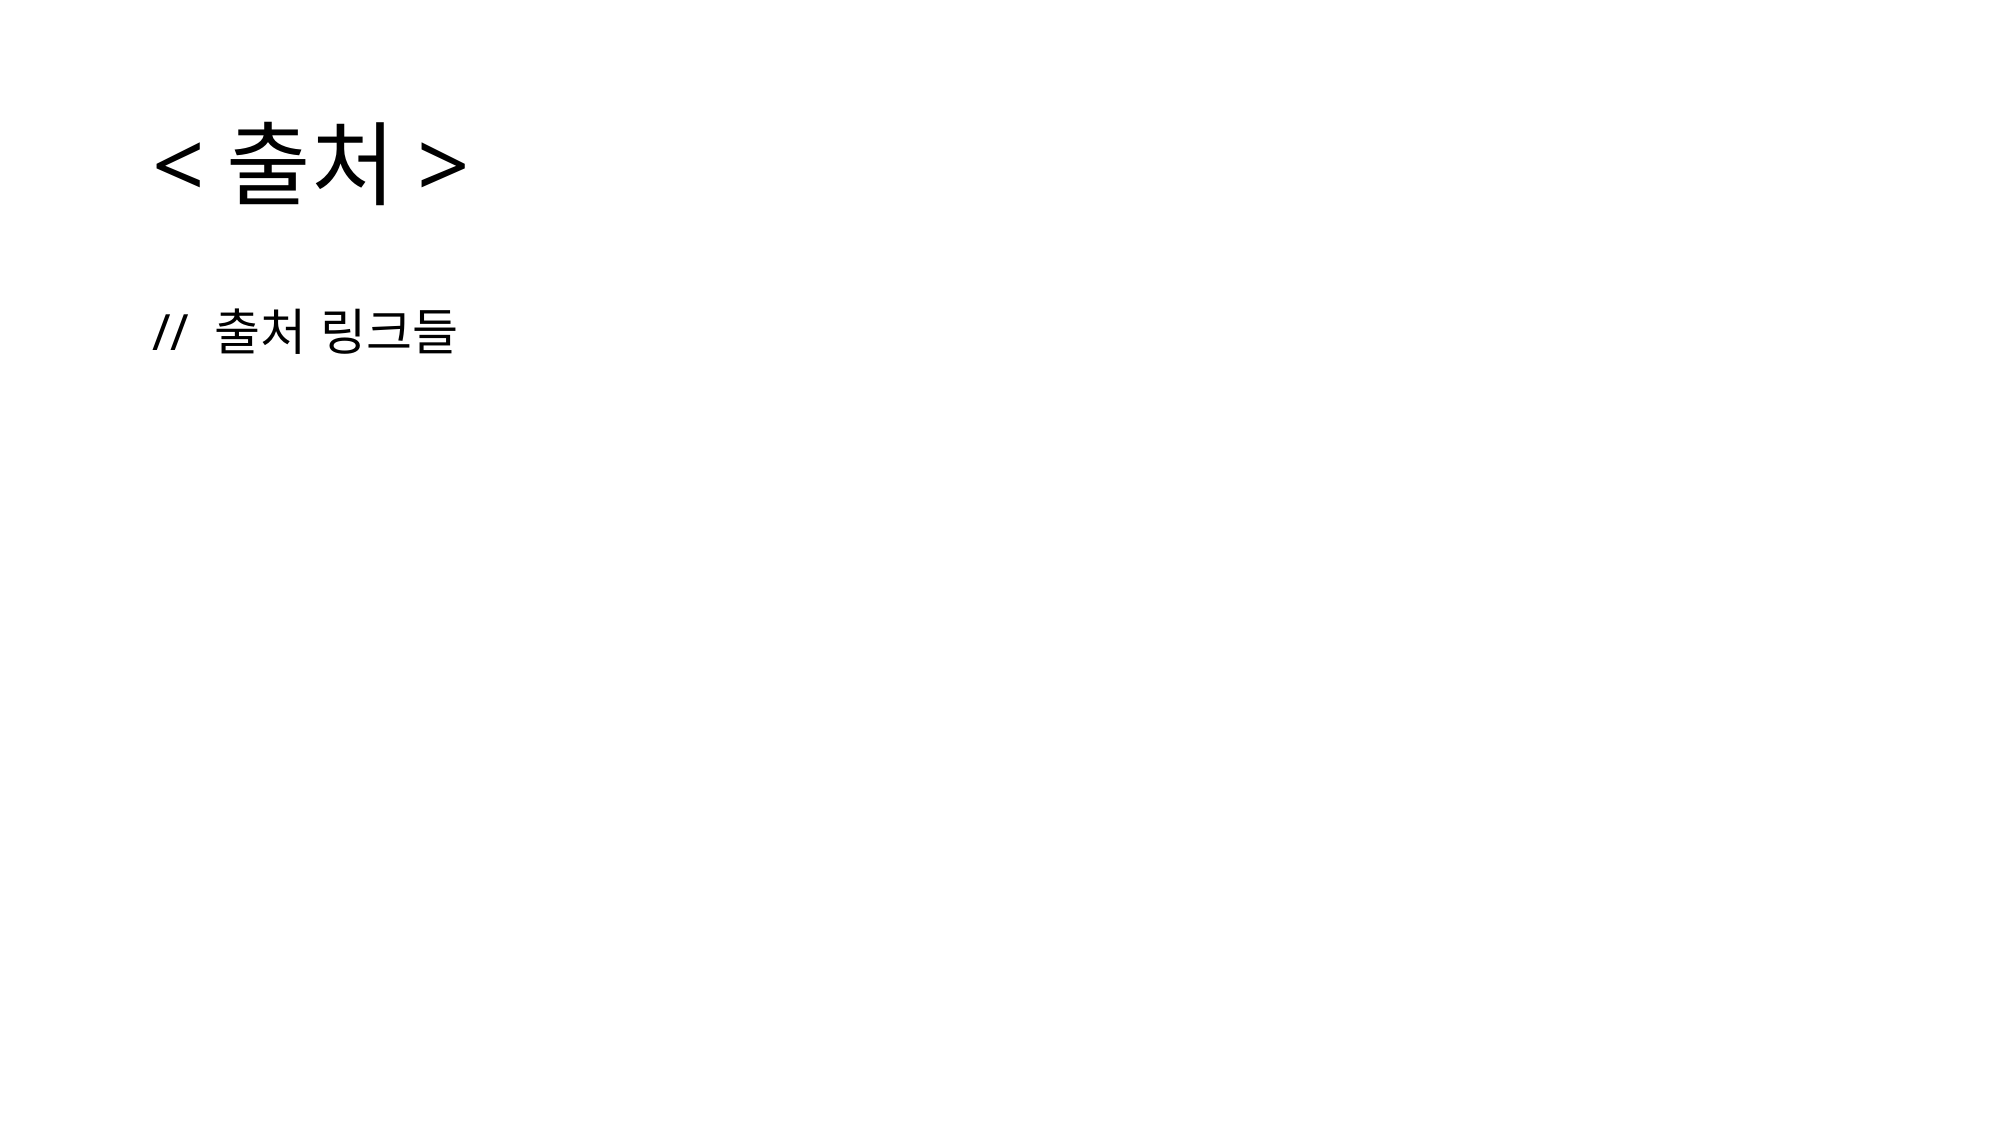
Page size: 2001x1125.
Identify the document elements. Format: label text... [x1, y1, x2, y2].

title <출처> [137, 59, 1863, 278]
list // 출처 링크들 [137, 299, 1863, 1086]
